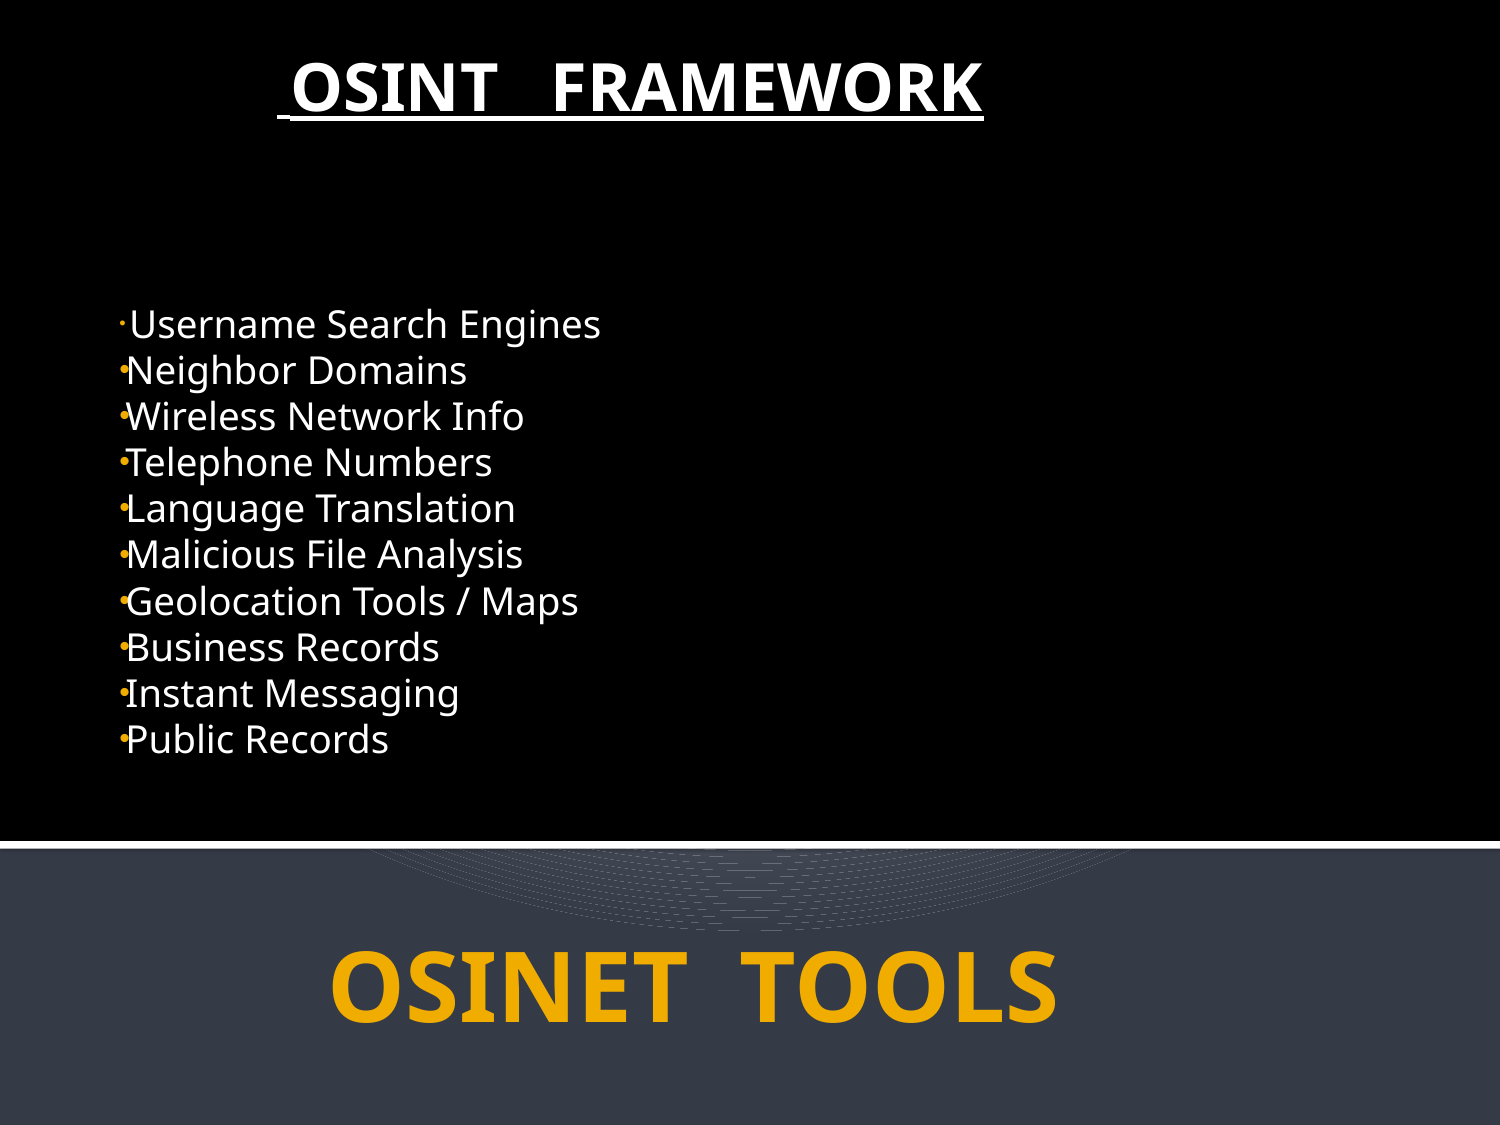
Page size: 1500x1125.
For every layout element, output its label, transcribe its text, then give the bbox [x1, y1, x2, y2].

text_box OSINT FRAMEWORK [262, 37, 1175, 133]
subtitle Username Search Engines Neighbor Domains Wireless Network Info Telephone Numbers Language Translation Malicious File Analysis Geolocation Tools / Maps Business Records Instant Messaging Public Records [99, 299, 1438, 763]
title OSINET TOOLS [312, 924, 1500, 1125]
